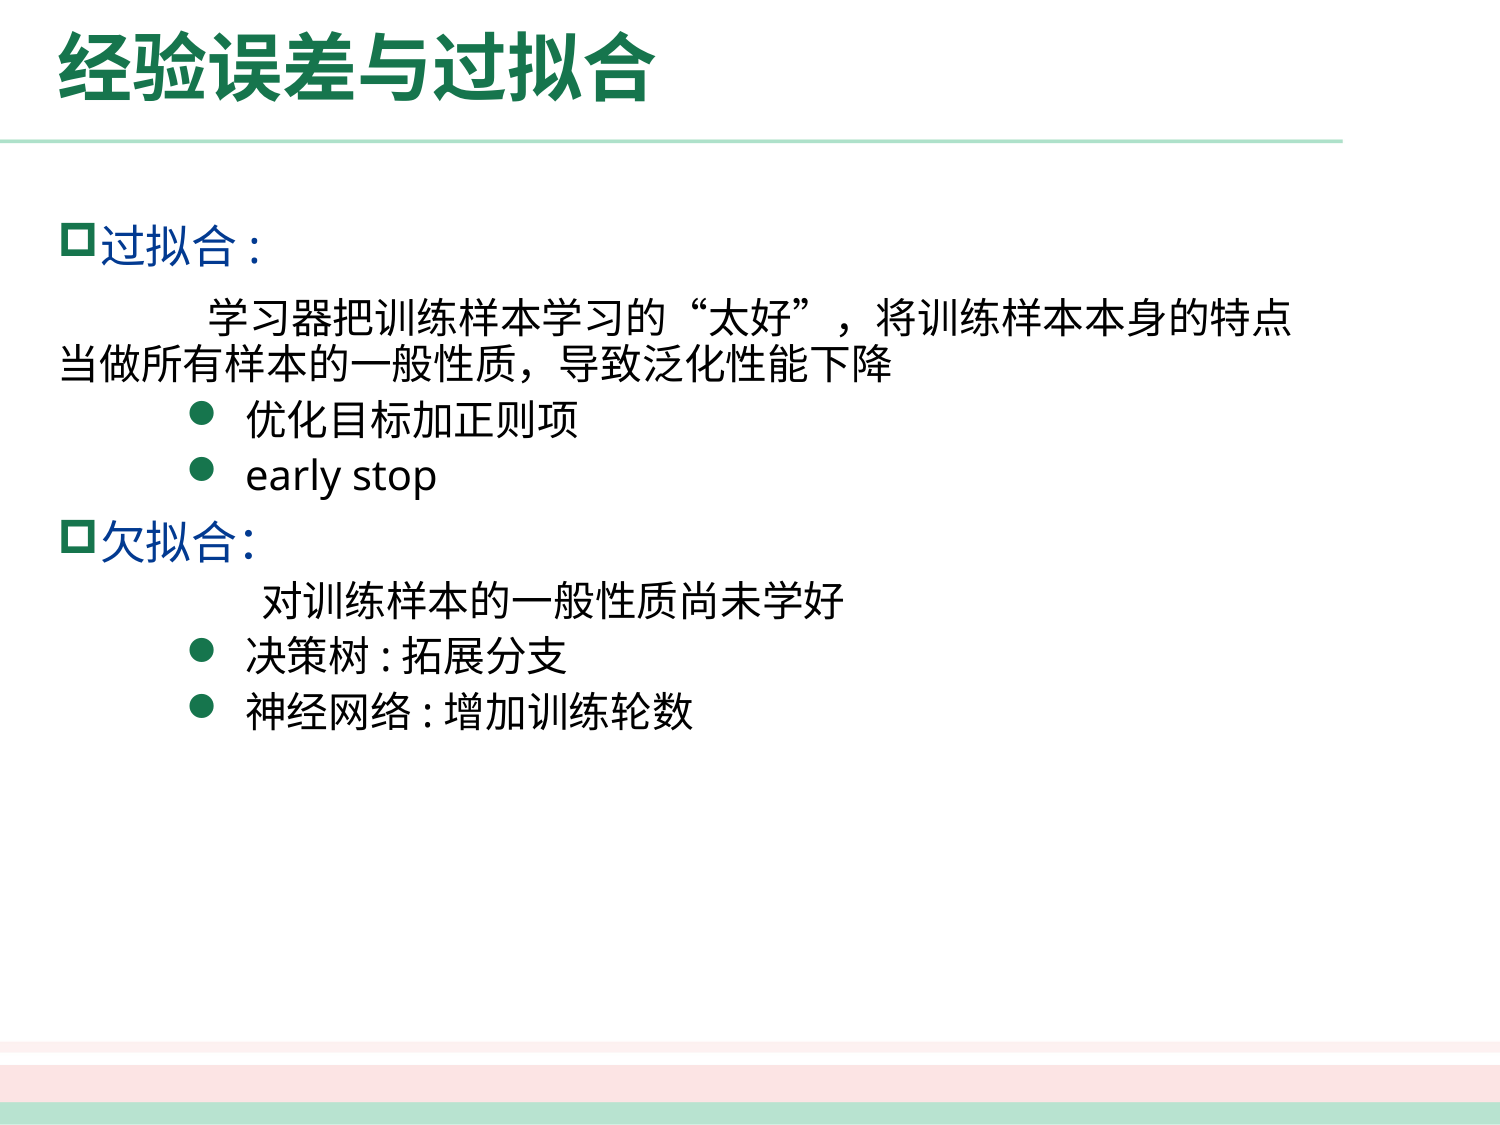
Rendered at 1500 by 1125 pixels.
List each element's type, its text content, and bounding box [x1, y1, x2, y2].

list 过拟合: 学习器把训练样本学习的“太好”，将训练样本本身的特点 当做所有样本的一般性质，导致泛化性能下降 优化目标加正则项 early stop 欠拟合： 对训练样本的一般性质尚未学好 决策树:拓展分支 神经网络:增加训练轮数 [42, 216, 1457, 869]
title 经验误差与过拟合 [42, 7, 1337, 135]
picture [0, 0, 1500, 1125]
